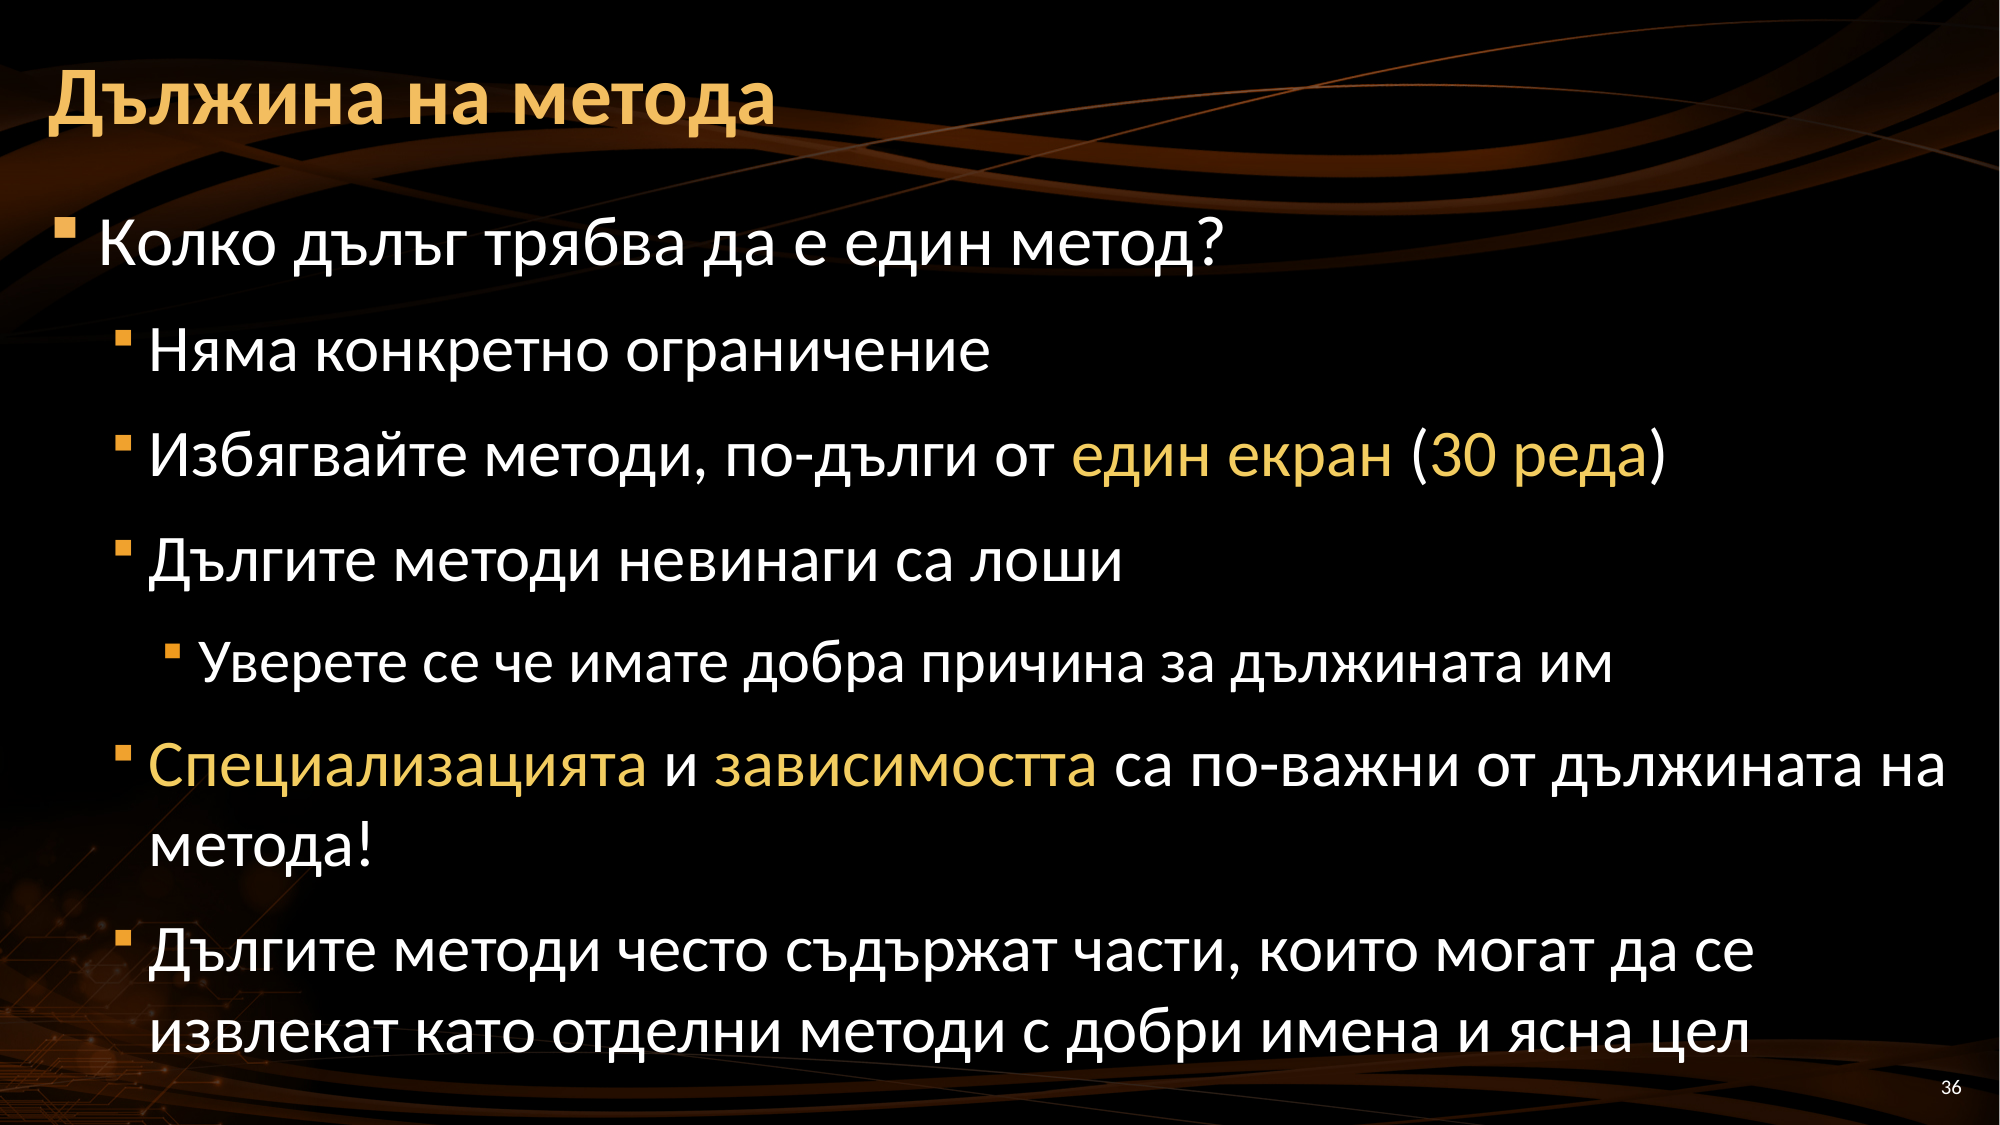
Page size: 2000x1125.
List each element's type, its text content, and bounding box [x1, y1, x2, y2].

title Дължина на метода [30, 6, 1602, 189]
list Колко дълъг трябва да е един метод? Няма конкретно ограничение Избягвайте методи, по-дълги от един екран (30 реда) Дългите методи невинаги са лоши Уверете се че имате добра причина за дължината им Специализацията и зависимостта са по-важни от дължината на метода! Дългите методи често съдържат части, които могат да се извлекат като отделни методи с добри имена и ясна цел [31, 188, 1968, 1103]
picture [0, 0, 2000, 1125]
